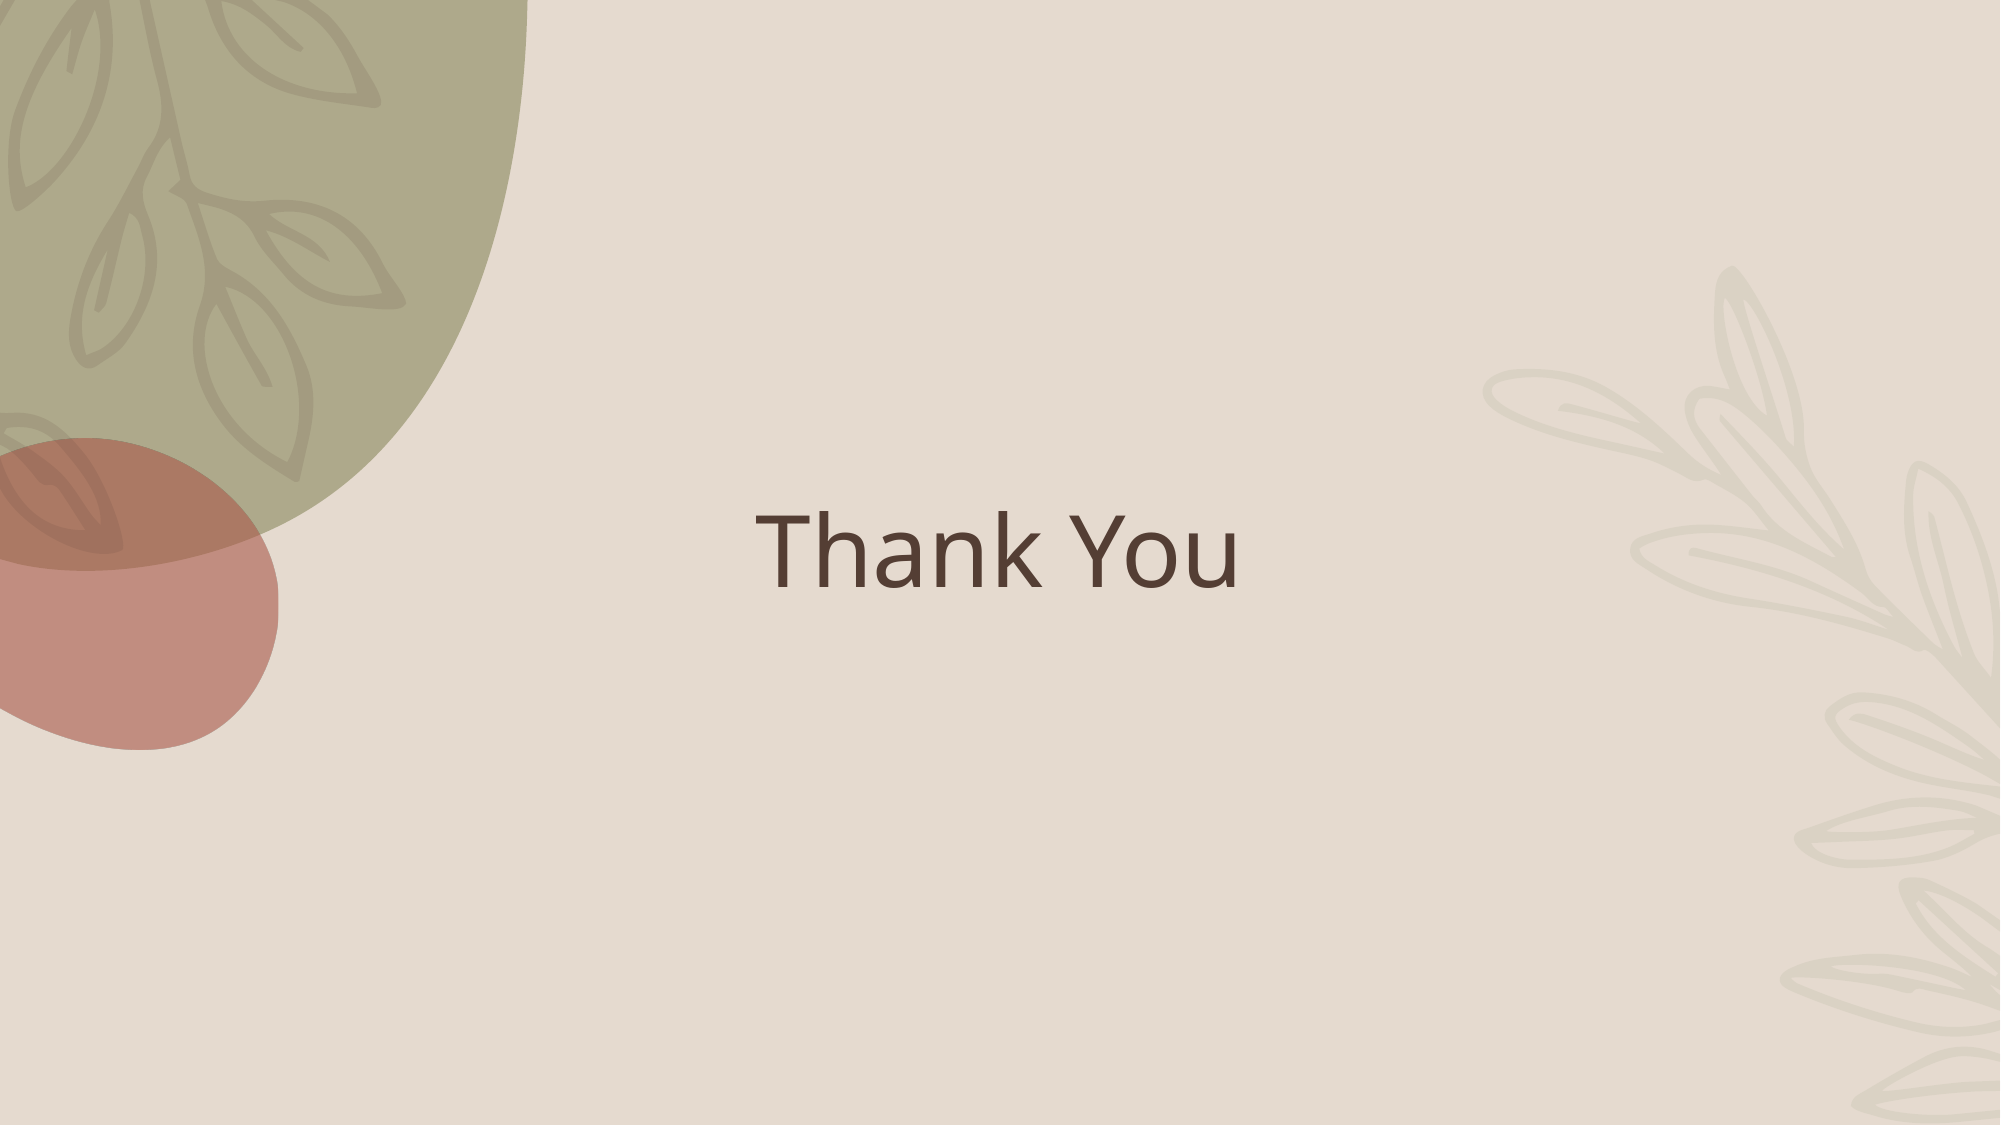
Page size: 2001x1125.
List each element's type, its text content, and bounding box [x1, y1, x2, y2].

picture [0, 438, 279, 750]
title Thank You [150, 149, 1850, 617]
